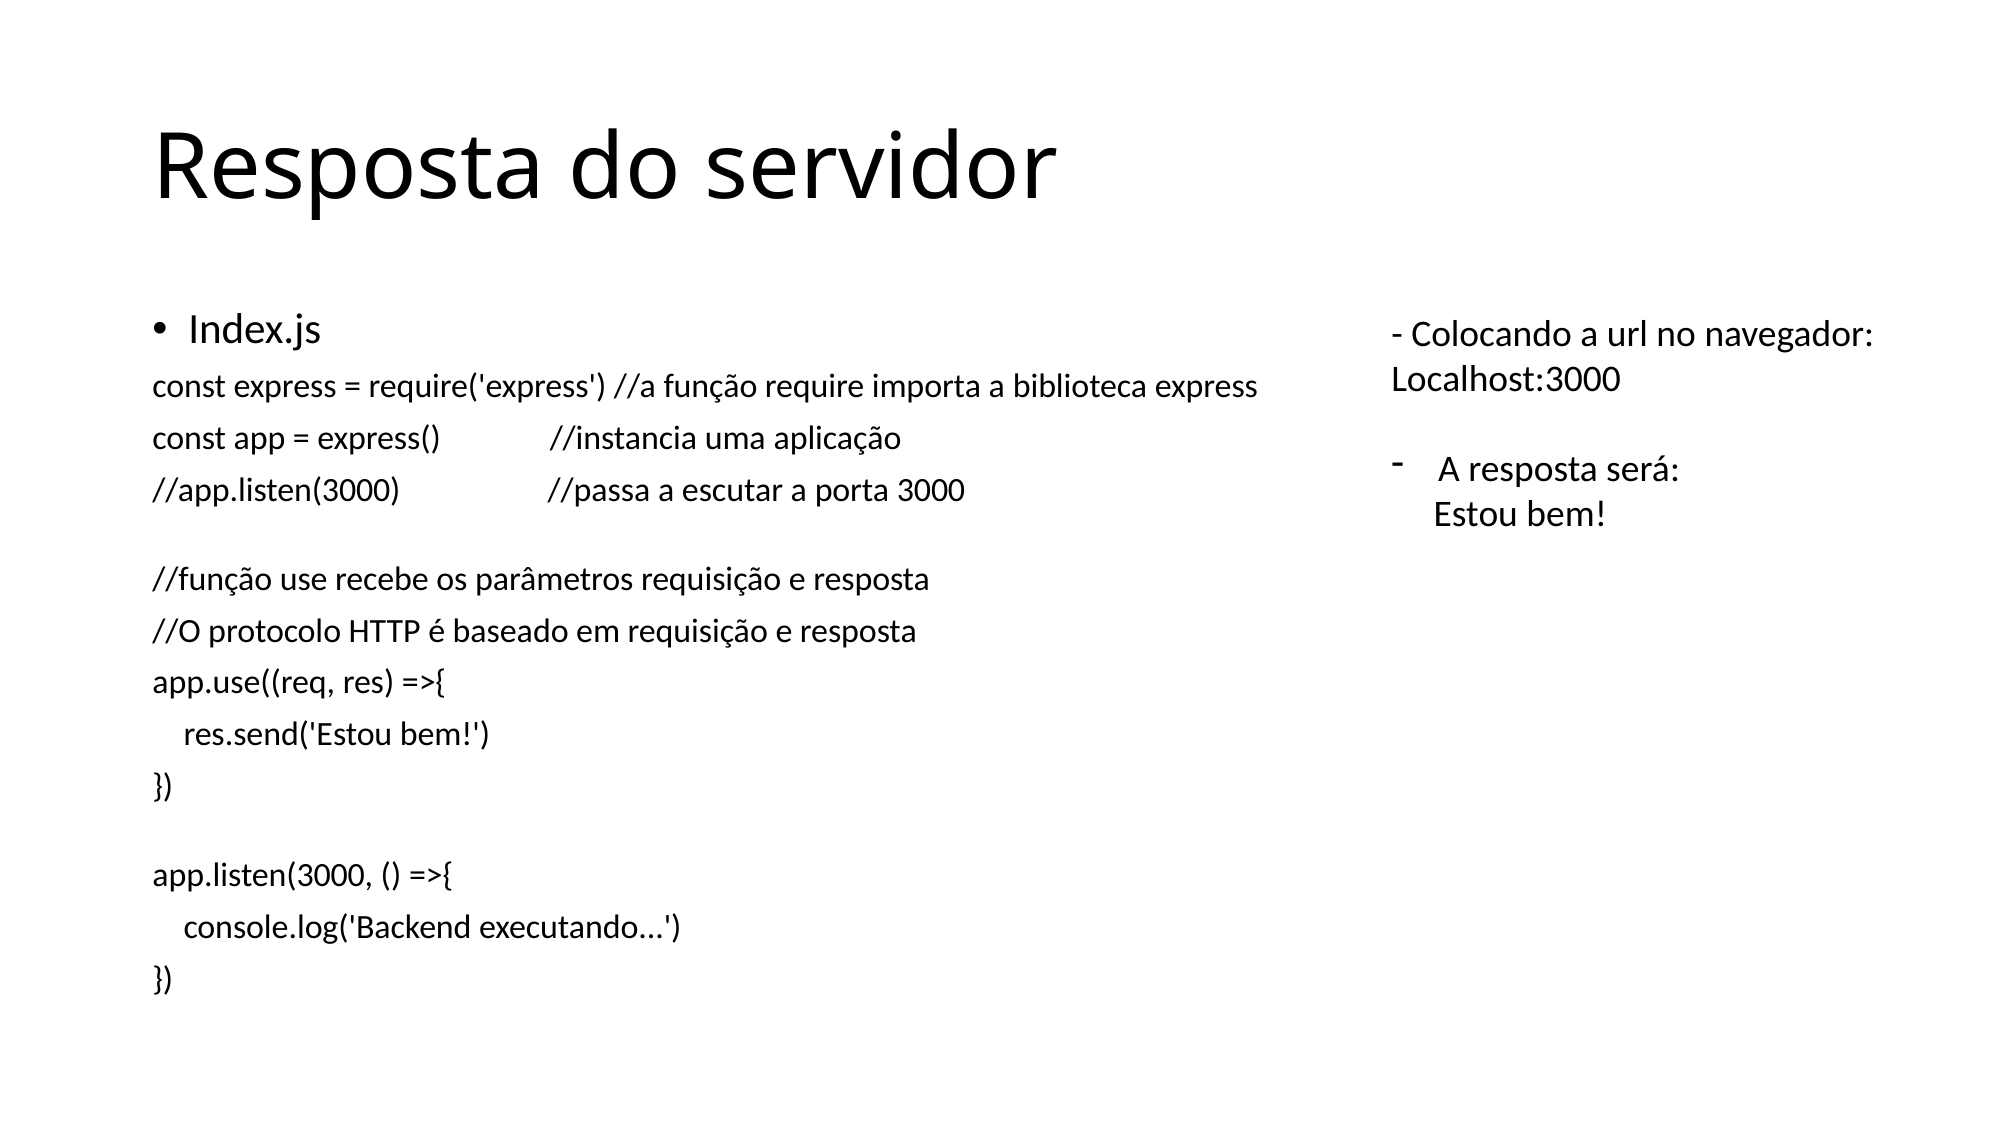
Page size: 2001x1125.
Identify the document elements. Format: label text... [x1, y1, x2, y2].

text_box - Colocando a url no navegador: Localhost:3000 A resposta será: Estou bem! [1376, 301, 1890, 587]
title Resposta do servidor [137, 59, 1863, 278]
list Index.js const express = require('express') //a função require importa a biblioteca express const app = express() //instancia uma aplicação //app.listen(3000) //passa a escutar a porta 3000 //função use recebe os parâmetros requisição e resposta //O protocolo HTTP é baseado em requisição e resposta app.use((req, res) =>{ res.send('Estou bem!') }) app.listen(3000, () =>{ console.log('Backend executando...') }) [137, 299, 1333, 1014]
